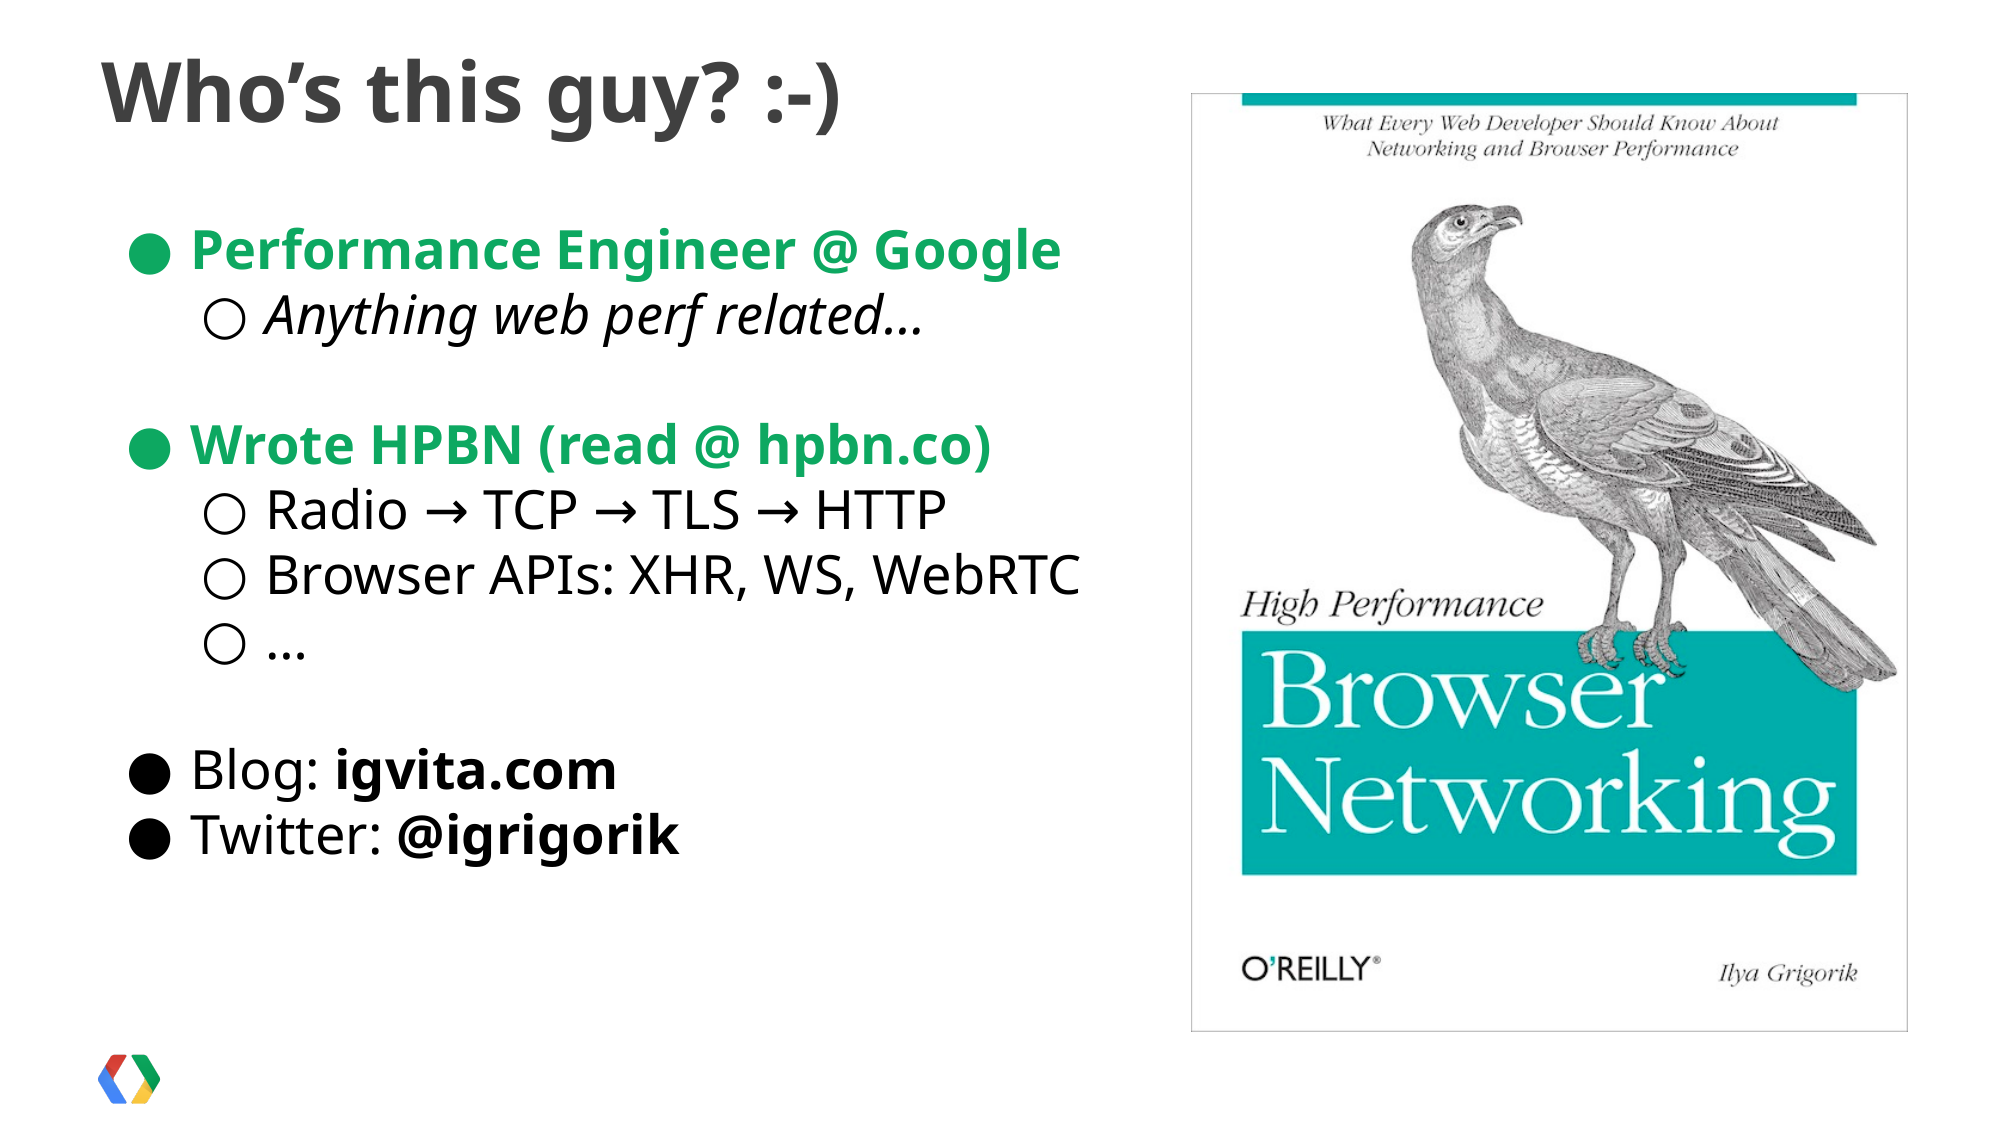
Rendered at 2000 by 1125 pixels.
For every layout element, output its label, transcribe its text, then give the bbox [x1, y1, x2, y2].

picture [97, 1047, 161, 1111]
text_box Performance Engineer @ Google Anything web perf related… Wrote HPBN (read @ hpbn.co) Radio → TCP → TLS → HTTP Browser APIs: XHR, WS, WebRTC … Blog: igvita.com Twitter: @igrigorik [100, 200, 1127, 1007]
picture [1191, 92, 1908, 1033]
title Who’s this guy? :-) [86, 35, 1886, 155]
